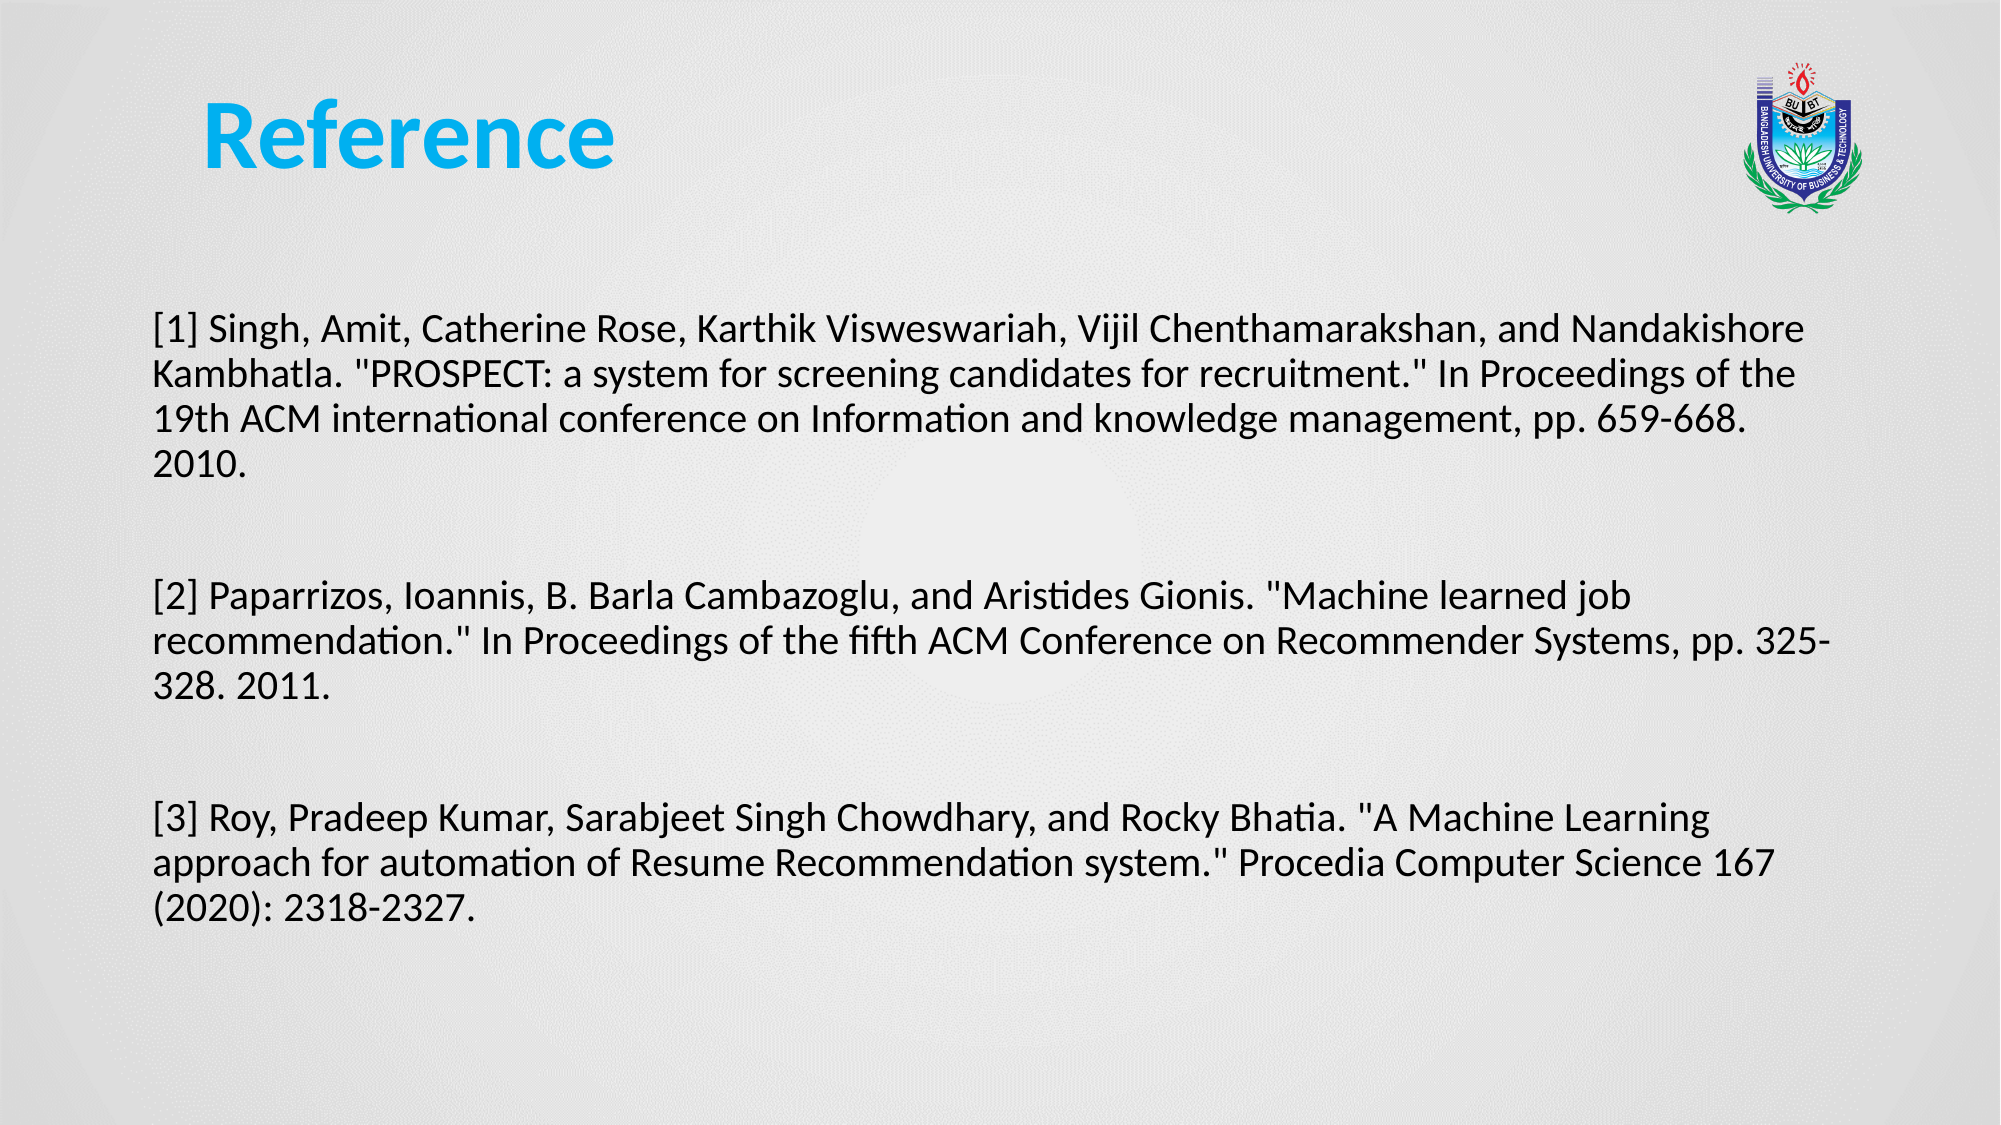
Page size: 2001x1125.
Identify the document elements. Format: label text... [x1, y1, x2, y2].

picture [0, 0, 2001, 1125]
list [1] Singh, Amit, Catherine Rose, Karthik Visweswariah, Vijil Chenthamarakshan, and Nandakishore Kambhatla. "PROSPECT: a system for screening candidates for recruitment." In Proceedings of the 19th ACM international conference on Information and knowledge management, pp. 659-668. 2010. [2] Paparrizos, Ioannis, B. Barla Cambazoglu, and Aristides Gionis. "Machine learned job recommendation." In Proceedings of the fifth ACM Conference on Recommender Systems, pp. 325-328. 2011. [3] Roy, Pradeep Kumar, Sarabjeet Singh Chowdhary, and Rocky Bhatia. "A Machine Learning approach for automation of Resume Recommendation system." Procedia Computer Science 167 (2020): 2318-2327. [137, 299, 1863, 1014]
text_box Reference [64, 61, 756, 197]
